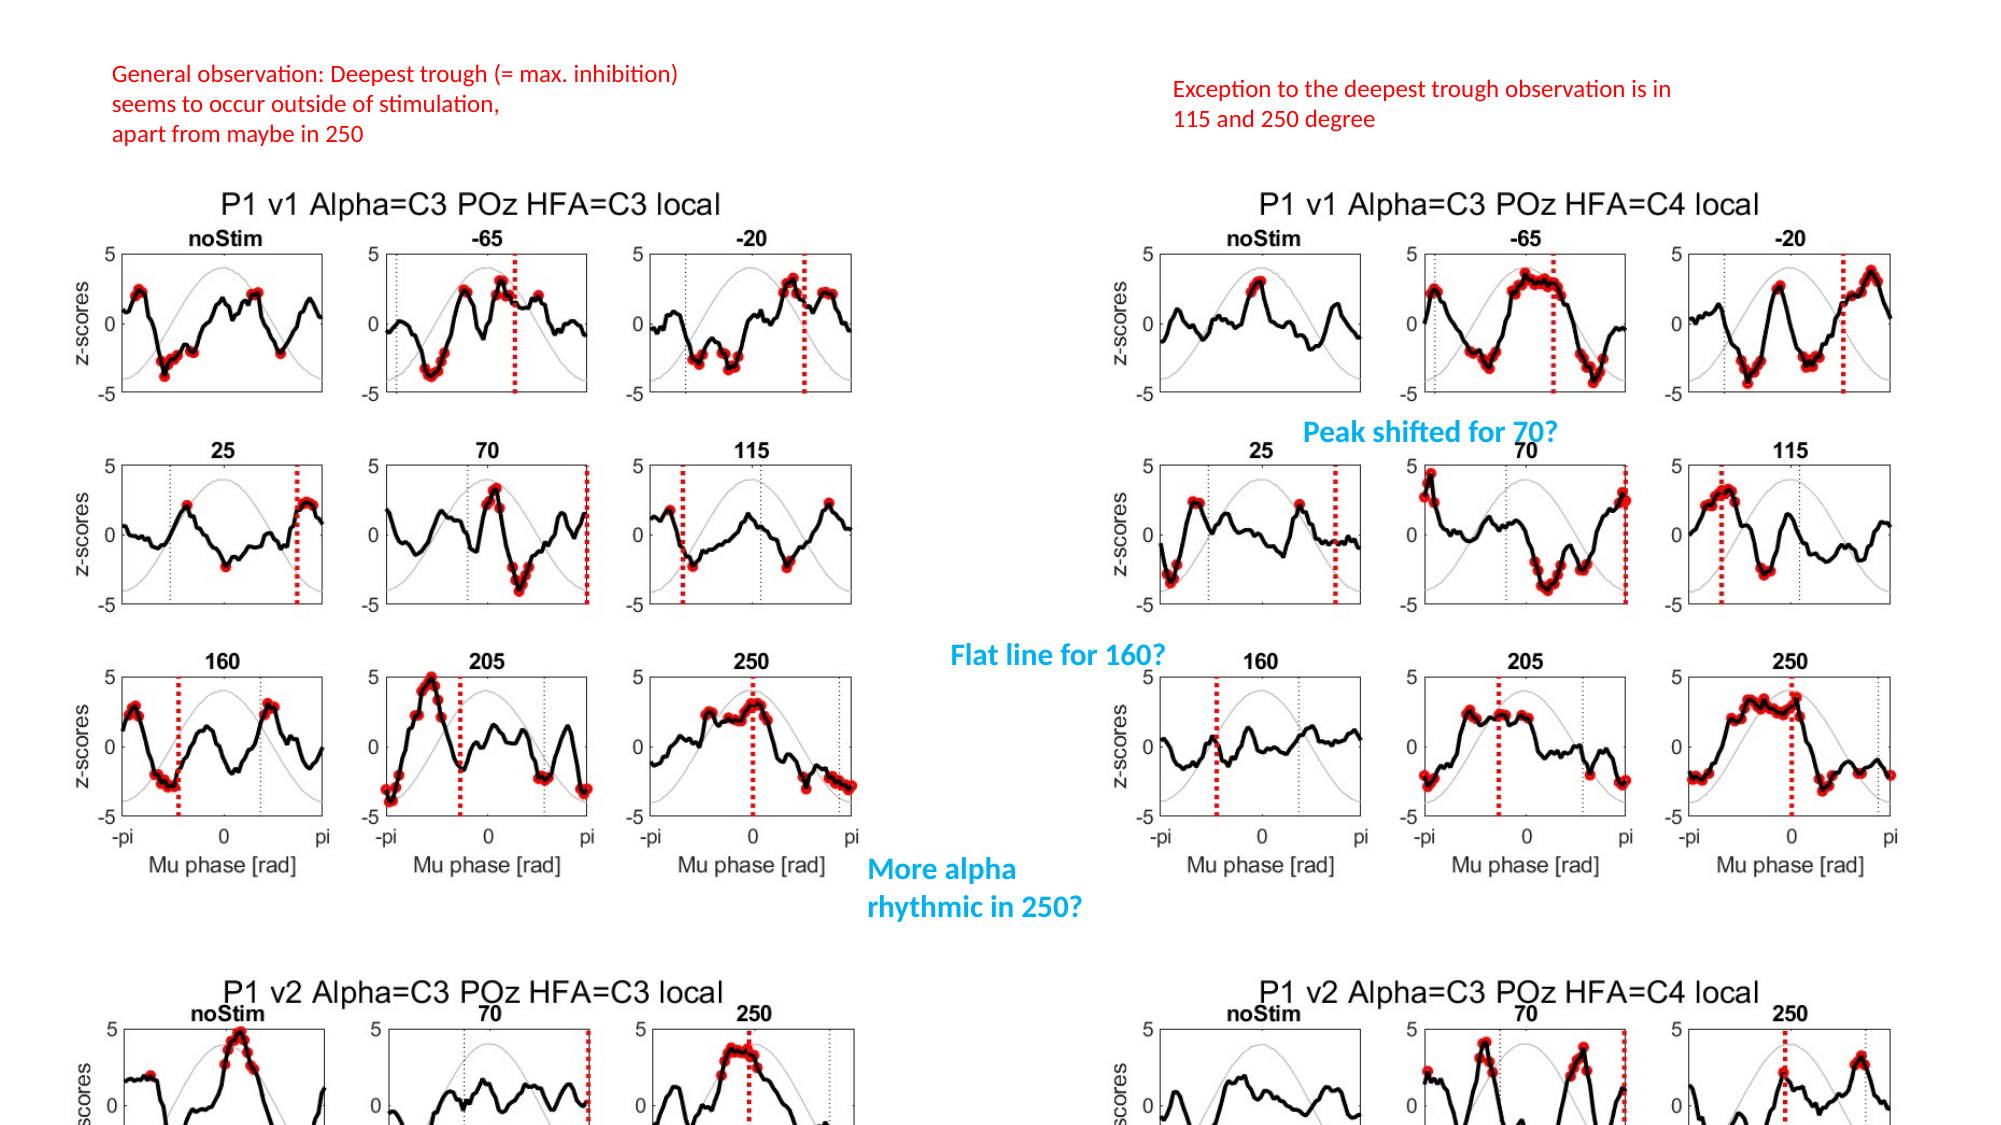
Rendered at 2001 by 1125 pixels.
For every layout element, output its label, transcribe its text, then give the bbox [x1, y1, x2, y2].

text_box Flat line for 160? [942, 626, 1038, 679]
text_box More alpha rhythmic in 250? [852, 840, 1099, 931]
text_box General observation: Deepest trough (= max. inhibition) seems to occur outside of stimulation, apart from maybe in 250 [97, 49, 701, 155]
text_box Exception to the deepest trough observation is in 115 and 250 degree [1158, 65, 1694, 140]
picture [0, 188, 942, 895]
picture [1038, 188, 1980, 895]
picture [1038, 976, 1980, 1125]
picture [2, 976, 944, 1125]
